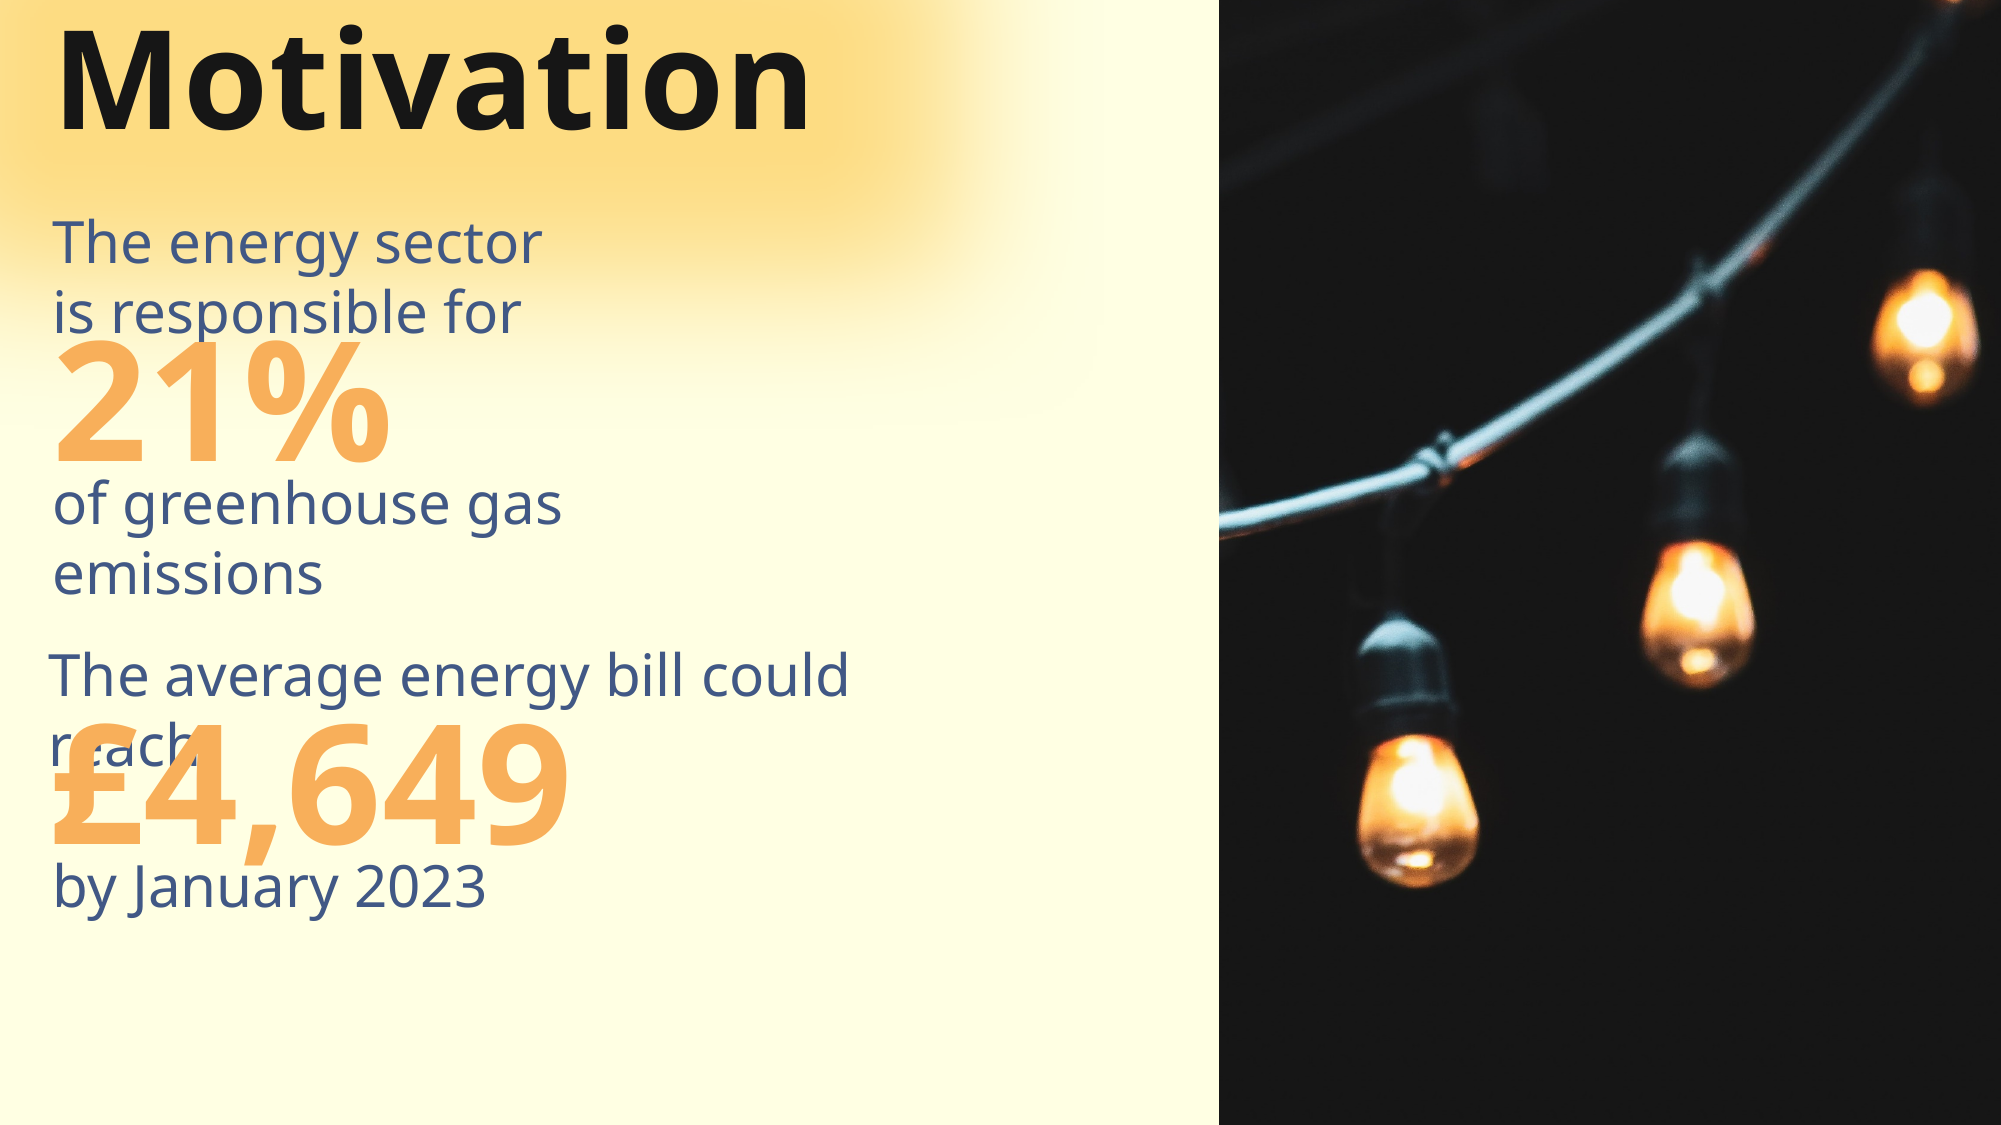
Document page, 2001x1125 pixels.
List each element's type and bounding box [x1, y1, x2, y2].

picture [1219, 0, 2001, 1125]
text_box [33, 0, 1780, 928]
